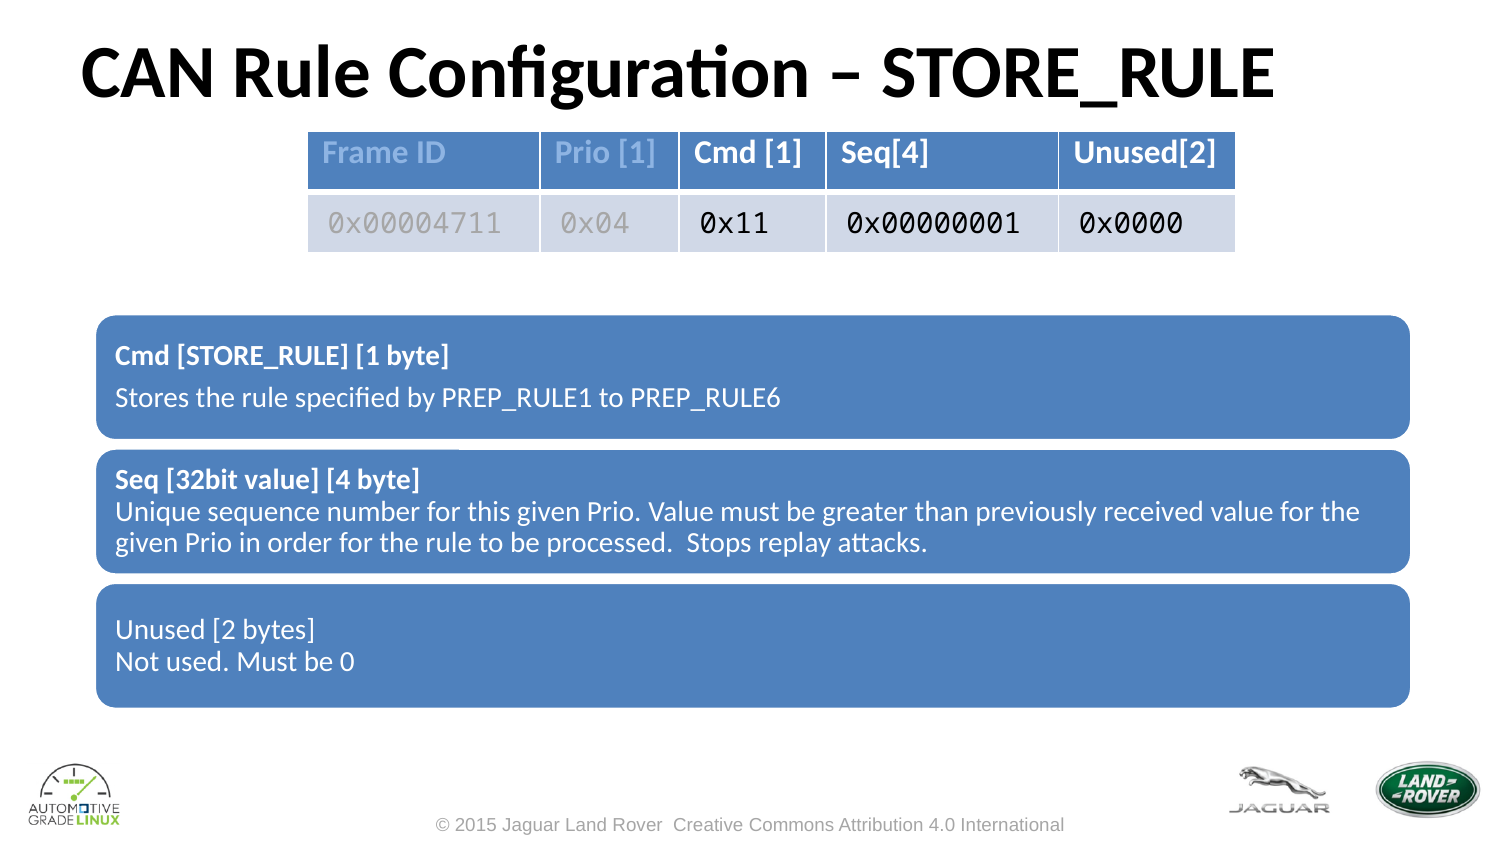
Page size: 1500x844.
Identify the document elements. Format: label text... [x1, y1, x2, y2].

picture [27, 763, 120, 825]
table_header Prio [1] [541, 132, 678, 189]
table_header Unused[2] [1059, 132, 1235, 189]
table_cell 0x04 [541, 195, 678, 252]
table_cell 0x0000 [1059, 195, 1235, 252]
table_header Frame ID [308, 132, 539, 189]
picture [1195, 760, 1488, 820]
table_cell 0x11 [680, 195, 825, 252]
table_cell 0x00004711 [308, 195, 539, 252]
text_box CAN Rule Configuration – STORE_RULE [81, 12, 1393, 131]
table_header Cmd [1] [680, 132, 825, 189]
table_cell 0x00000001 [827, 195, 1058, 252]
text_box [93, 308, 1413, 715]
table_header Seq[4] [827, 132, 1058, 189]
